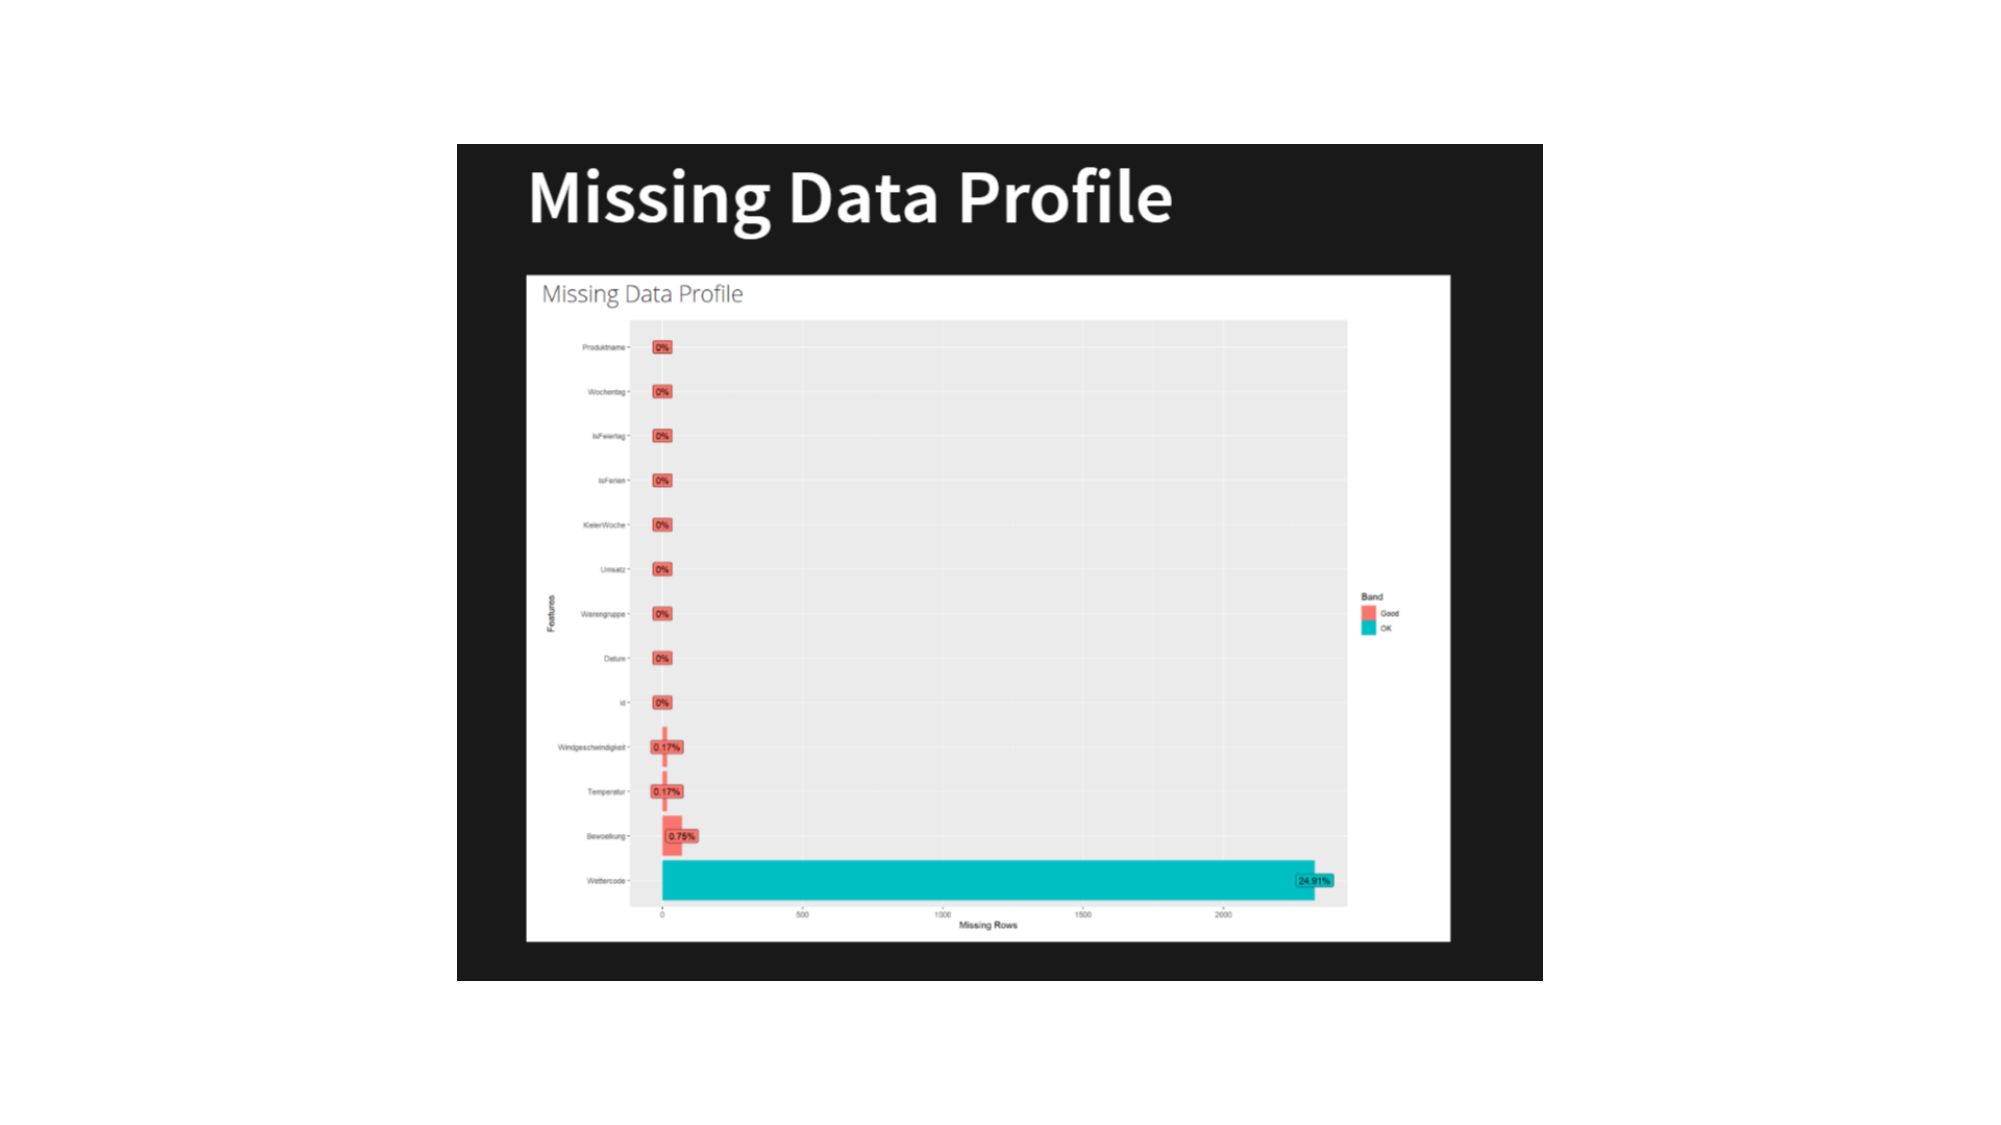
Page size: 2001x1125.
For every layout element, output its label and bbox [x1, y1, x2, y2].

picture [457, 144, 1543, 981]
